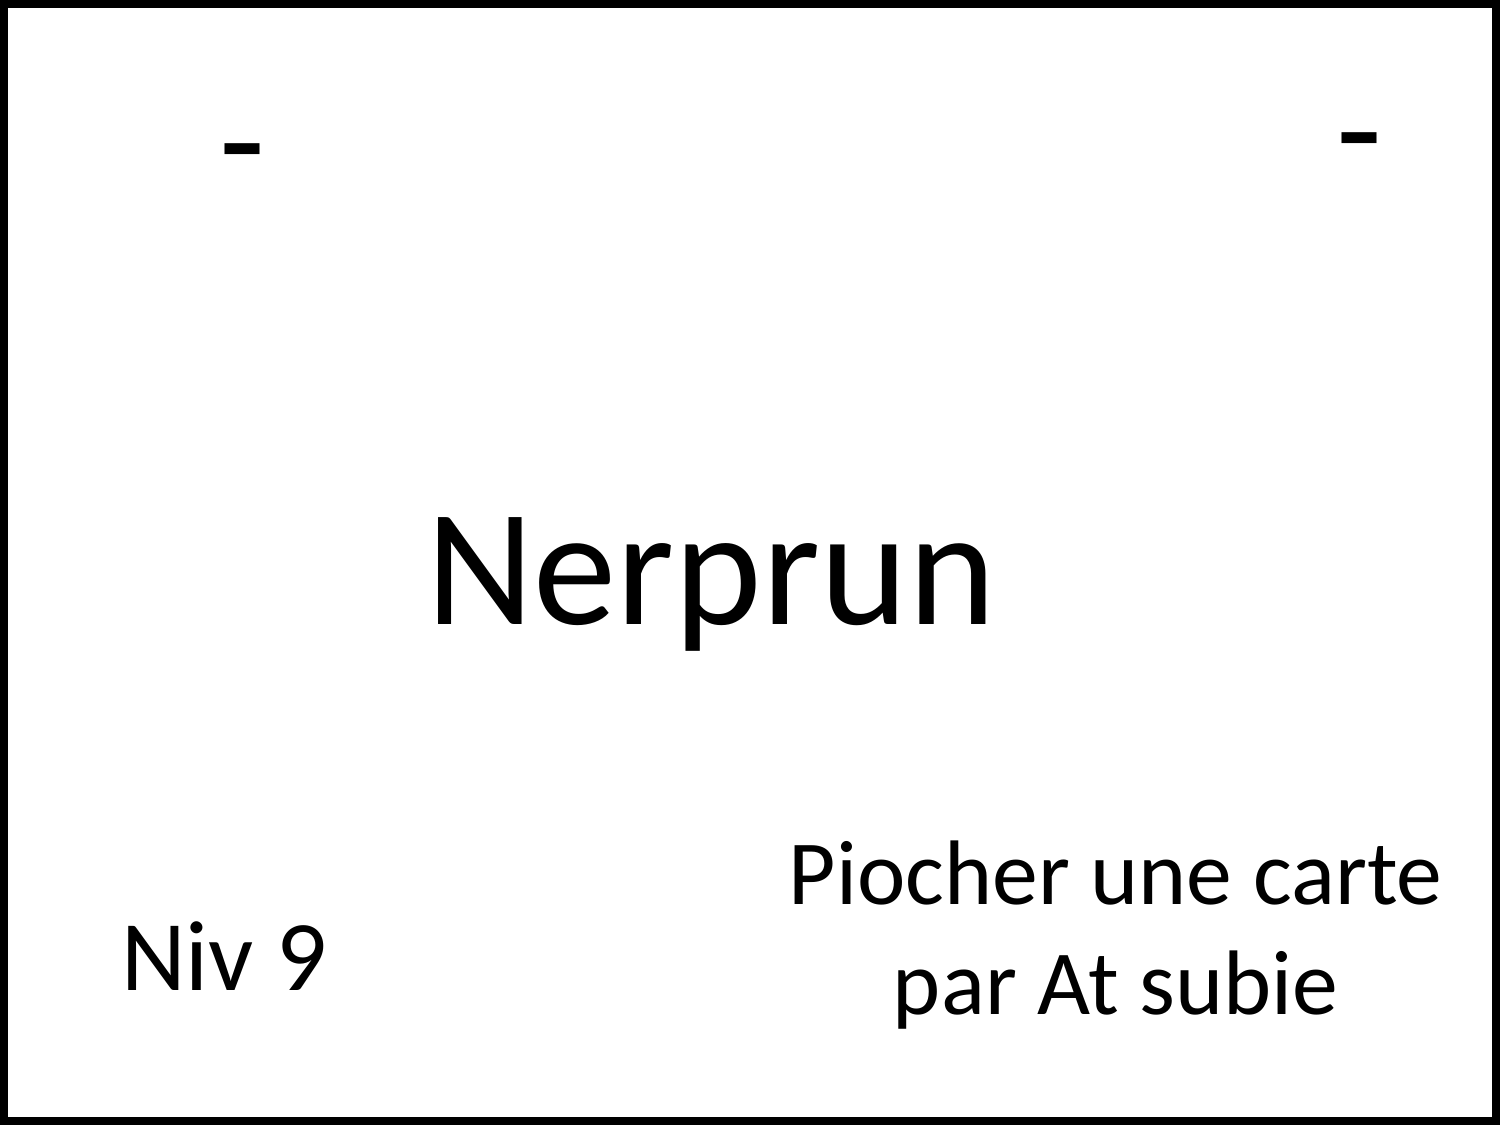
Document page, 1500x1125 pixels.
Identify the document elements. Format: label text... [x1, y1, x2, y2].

subtitle Nerprun [312, 450, 1110, 675]
text_box Niv 9 [76, 897, 372, 1004]
text_box [0, 0, 1500, 1125]
title - [53, 54, 432, 209]
text_box Piocher une carte par At subie [750, 775, 1483, 1071]
text_box [1222, 42, 1447, 149]
text_box - [1247, 67, 1472, 174]
